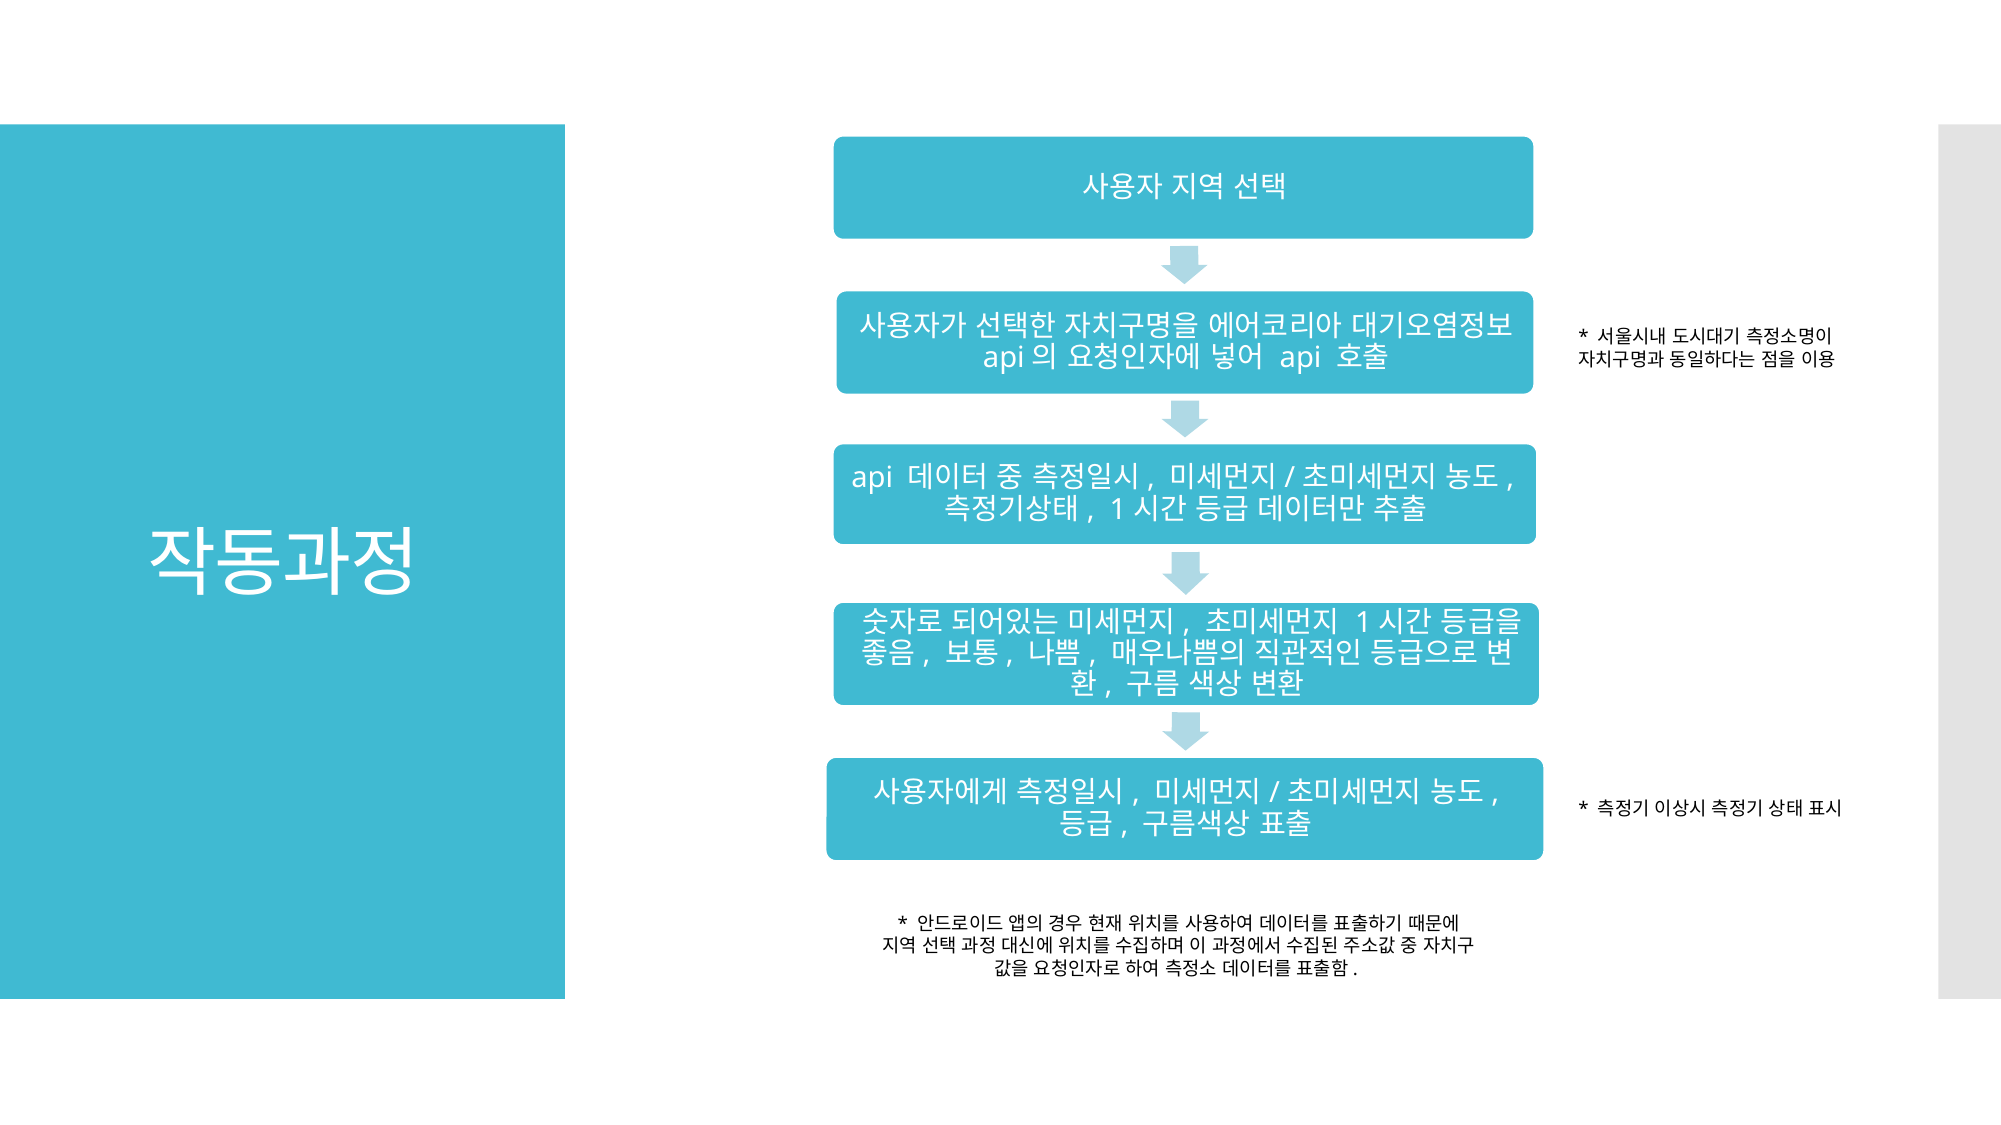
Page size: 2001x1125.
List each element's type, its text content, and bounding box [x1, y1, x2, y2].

text_box * 측정기 이상시 측정기 상태 표시 [1717, 788, 1908, 827]
text_box * 안드로이드 앱의 경우 현재 위치를 사용하여 데이터를 표출하기 때문에 지역 선택 과정 대신에 위치를 수집하며 이 과정에서 수집된 주소값 중 자치구 값을 요청인자로 하여 측정소 데이터를 표출함. [867, 903, 1490, 1007]
text_box 작동과정 [41, 184, 525, 939]
text_box * 서울시내 도시대기 측정소명이 자치구명과 동일하다는 점을 이용 [1717, 317, 1908, 404]
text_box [715, 135, 1717, 862]
